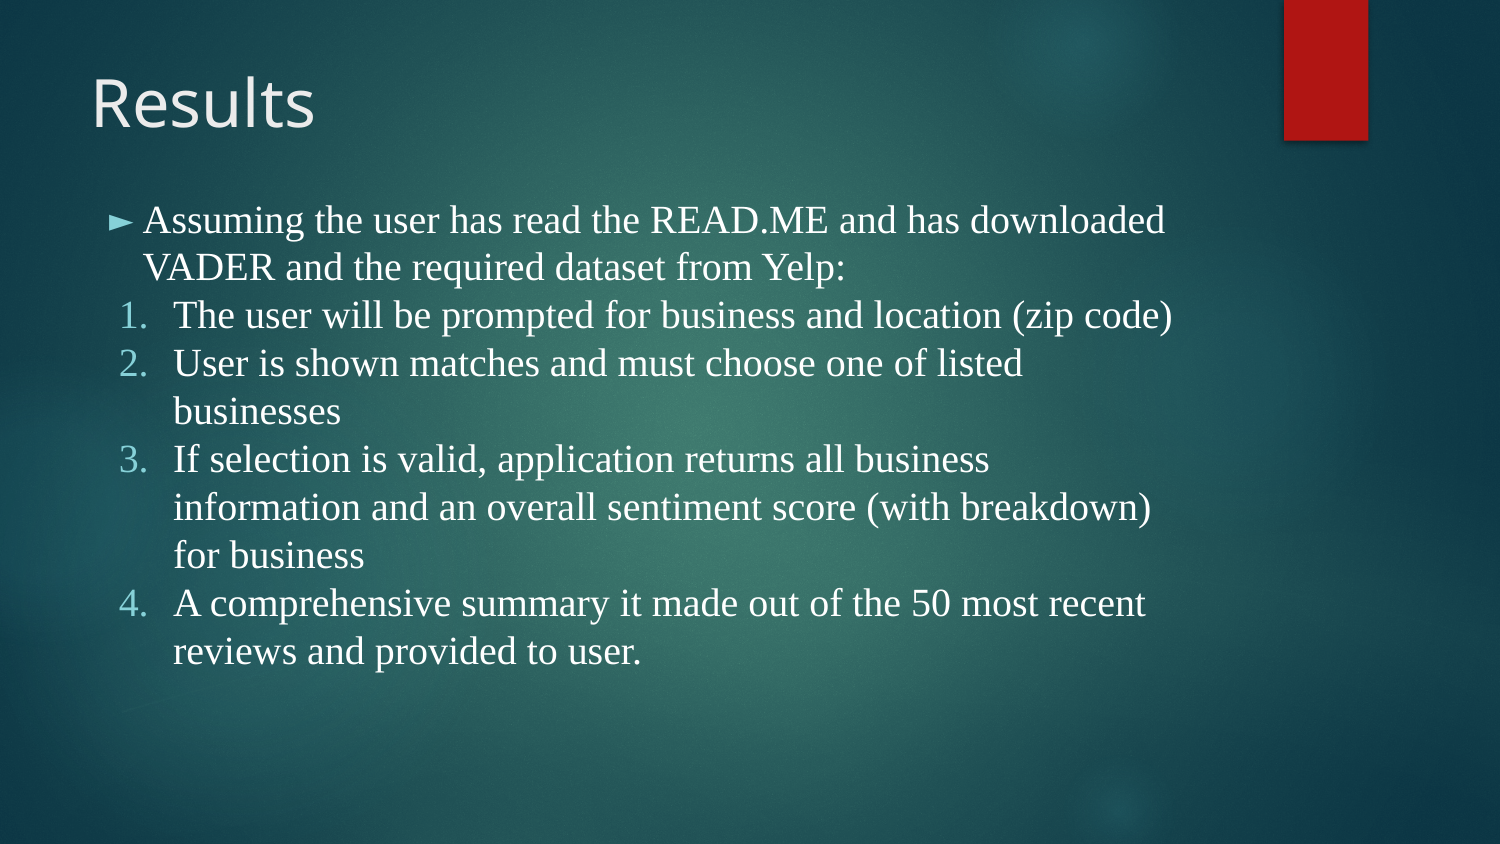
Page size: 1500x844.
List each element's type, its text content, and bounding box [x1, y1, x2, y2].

picture [0, 0, 1500, 844]
list Assuming the user has read the READ.ME and has downloaded VADER and the required dataset from Yelp: The user will be prompted for business and location (zip code) User is shown matches and must choose one of listed businesses If selection is valid, application returns all business information and an overall sentiment score (with breakdown) for business A comprehensive summary it made out of the 50 most recent reviews and provided to user. [93, 187, 1194, 704]
title Results [79, 55, 1237, 228]
